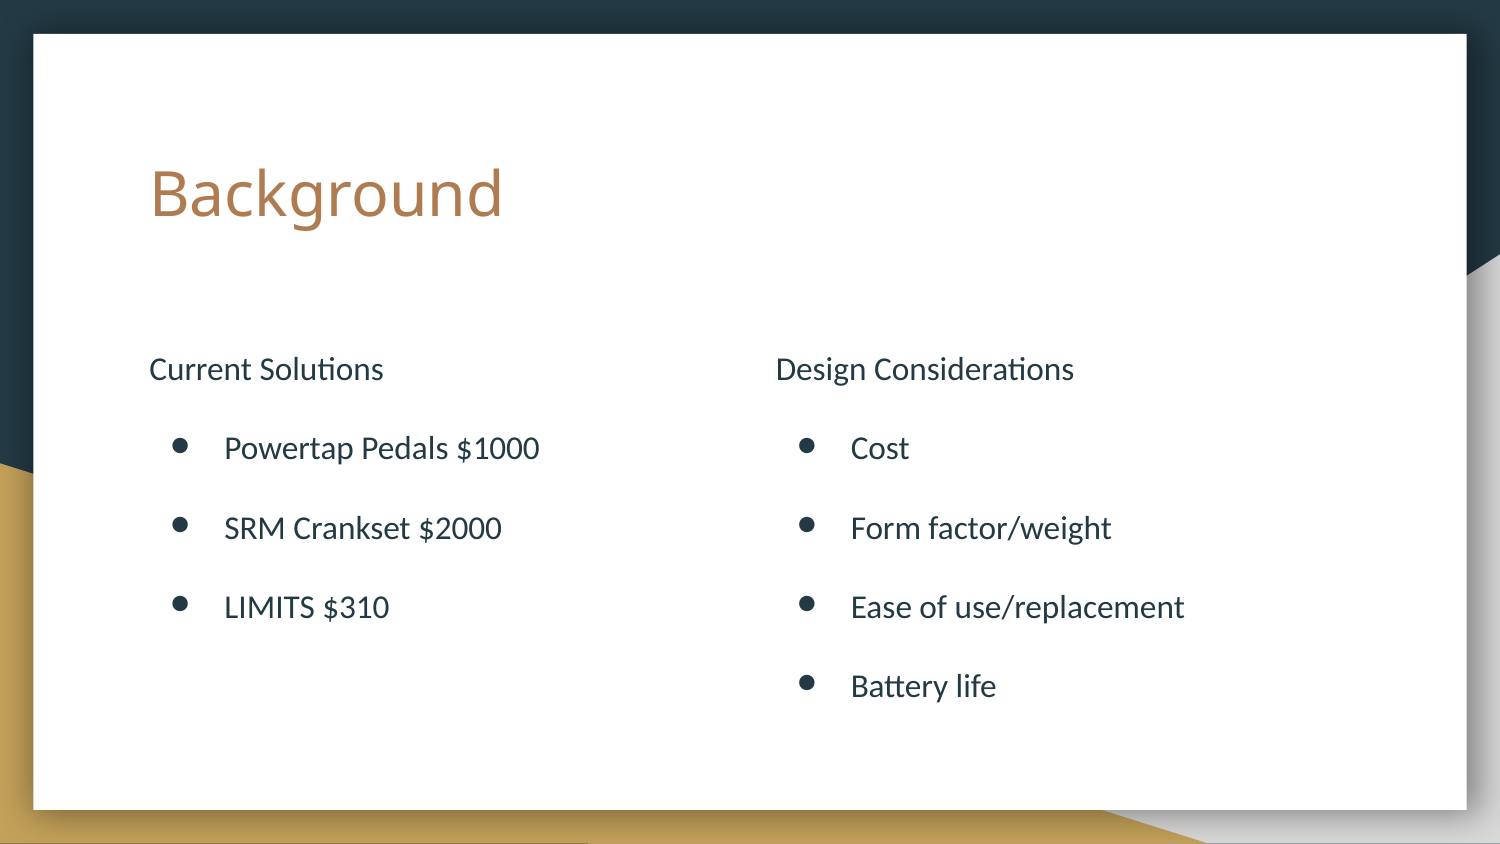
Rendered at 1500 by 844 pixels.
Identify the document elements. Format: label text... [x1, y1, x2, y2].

title Background [134, 138, 1366, 296]
list Design Considerations Cost Form factor/weight Ease of use/replacement Battery life [760, 326, 1366, 729]
list Current Solutions Powertap Pedals $1000 SRM Crankset $2000 LIMITS $310 [134, 326, 739, 729]
